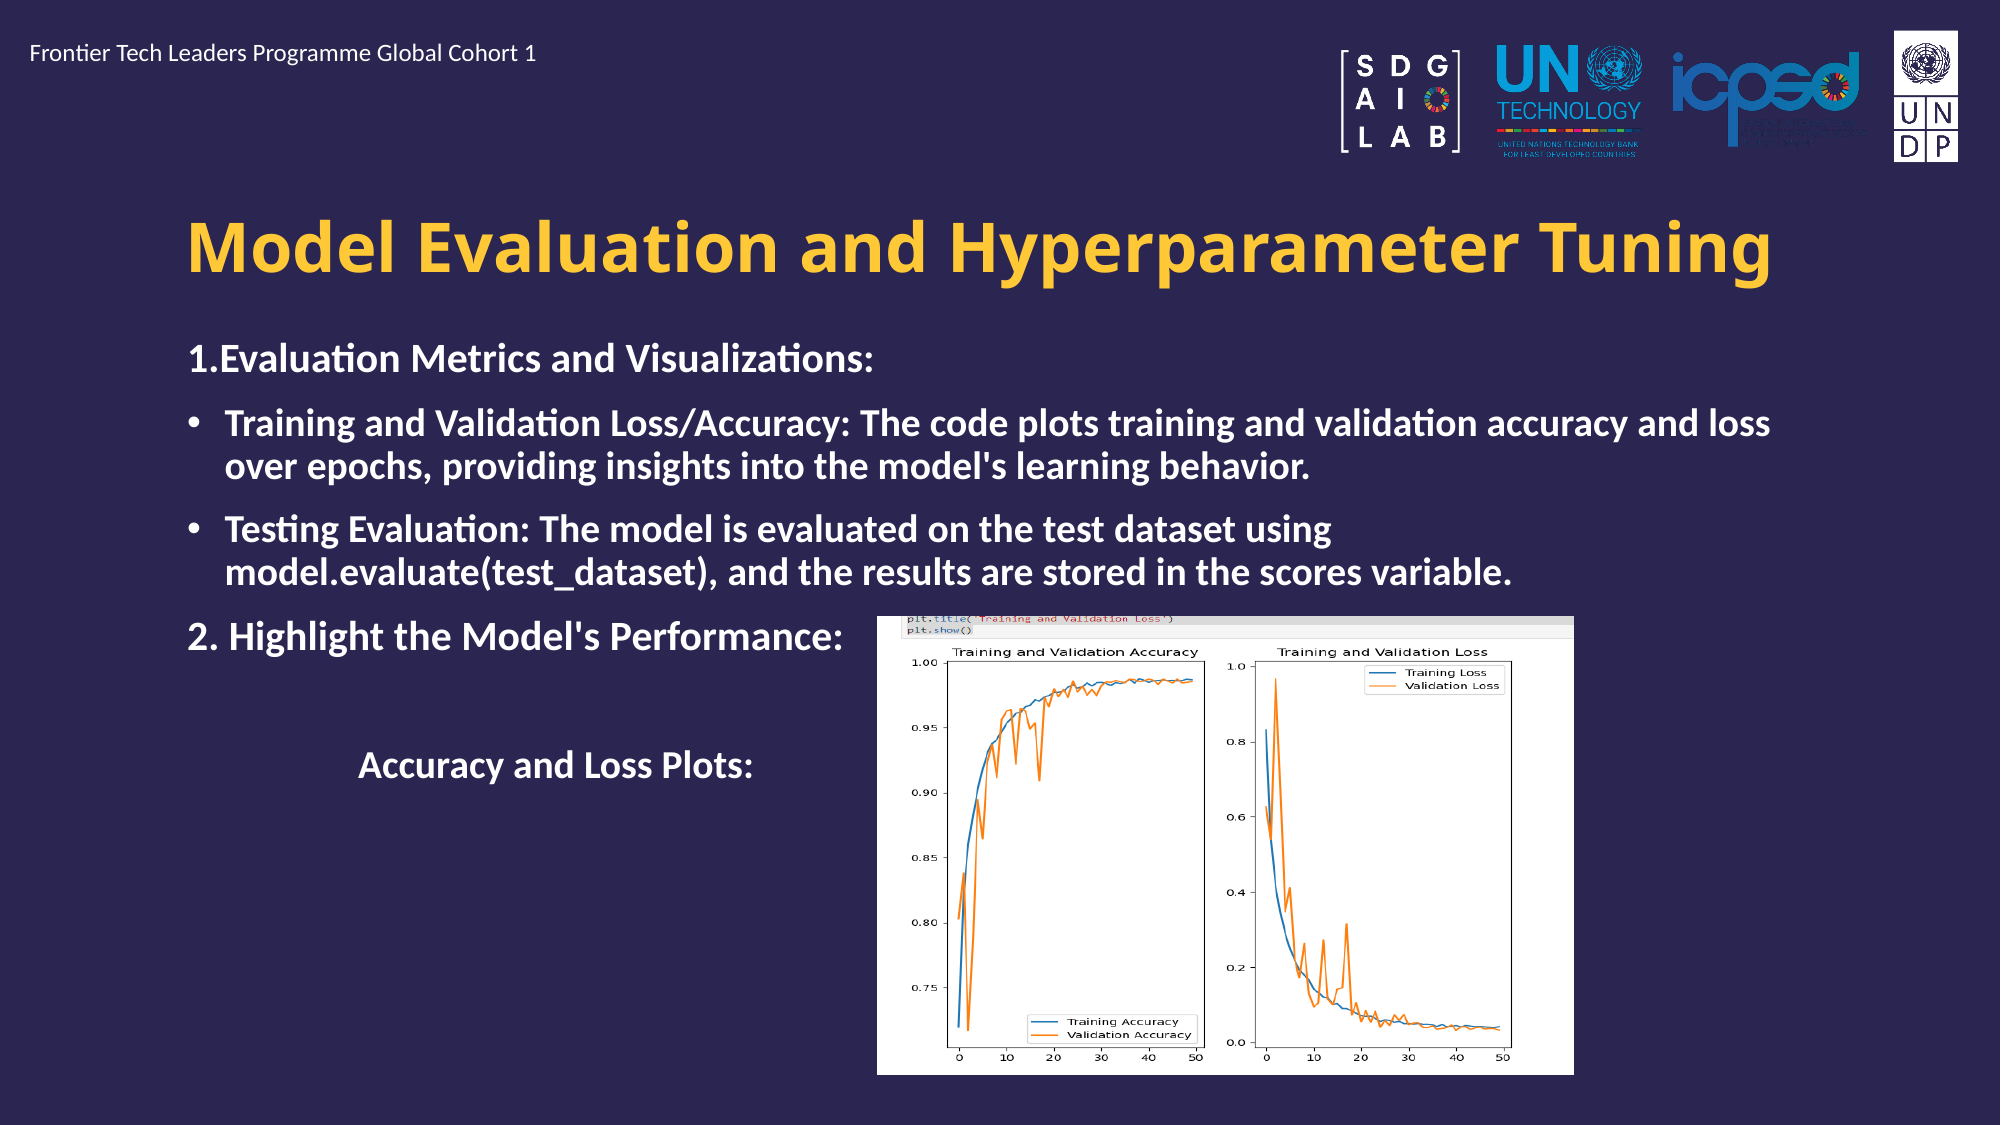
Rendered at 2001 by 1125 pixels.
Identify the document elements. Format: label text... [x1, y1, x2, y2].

picture [1822, 74, 1848, 100]
picture [1337, 35, 1464, 163]
text_box Frontier Tech Leaders Programme Global Cohort 1 [14, 29, 846, 74]
picture [877, 616, 1574, 1075]
list 1.Evaluation Metrics and Visualizations: Training and Validation Loss/Accuracy: The code plots training and validation accuracy and loss over epochs, providing insights into the model's learning behavior. Testing Evaluation: The model is evaluated on the test dataset using model.evaluate(test_dataset), and the results are stored in the scores variable. 2. Highlight the Model's Performance: Accuracy and Loss Plots: [172, 329, 1828, 1014]
title Model Evaluation and Hyperparameter Tuning [170, 174, 1830, 326]
picture [1673, 0, 1989, 193]
picture [1490, 42, 1648, 163]
